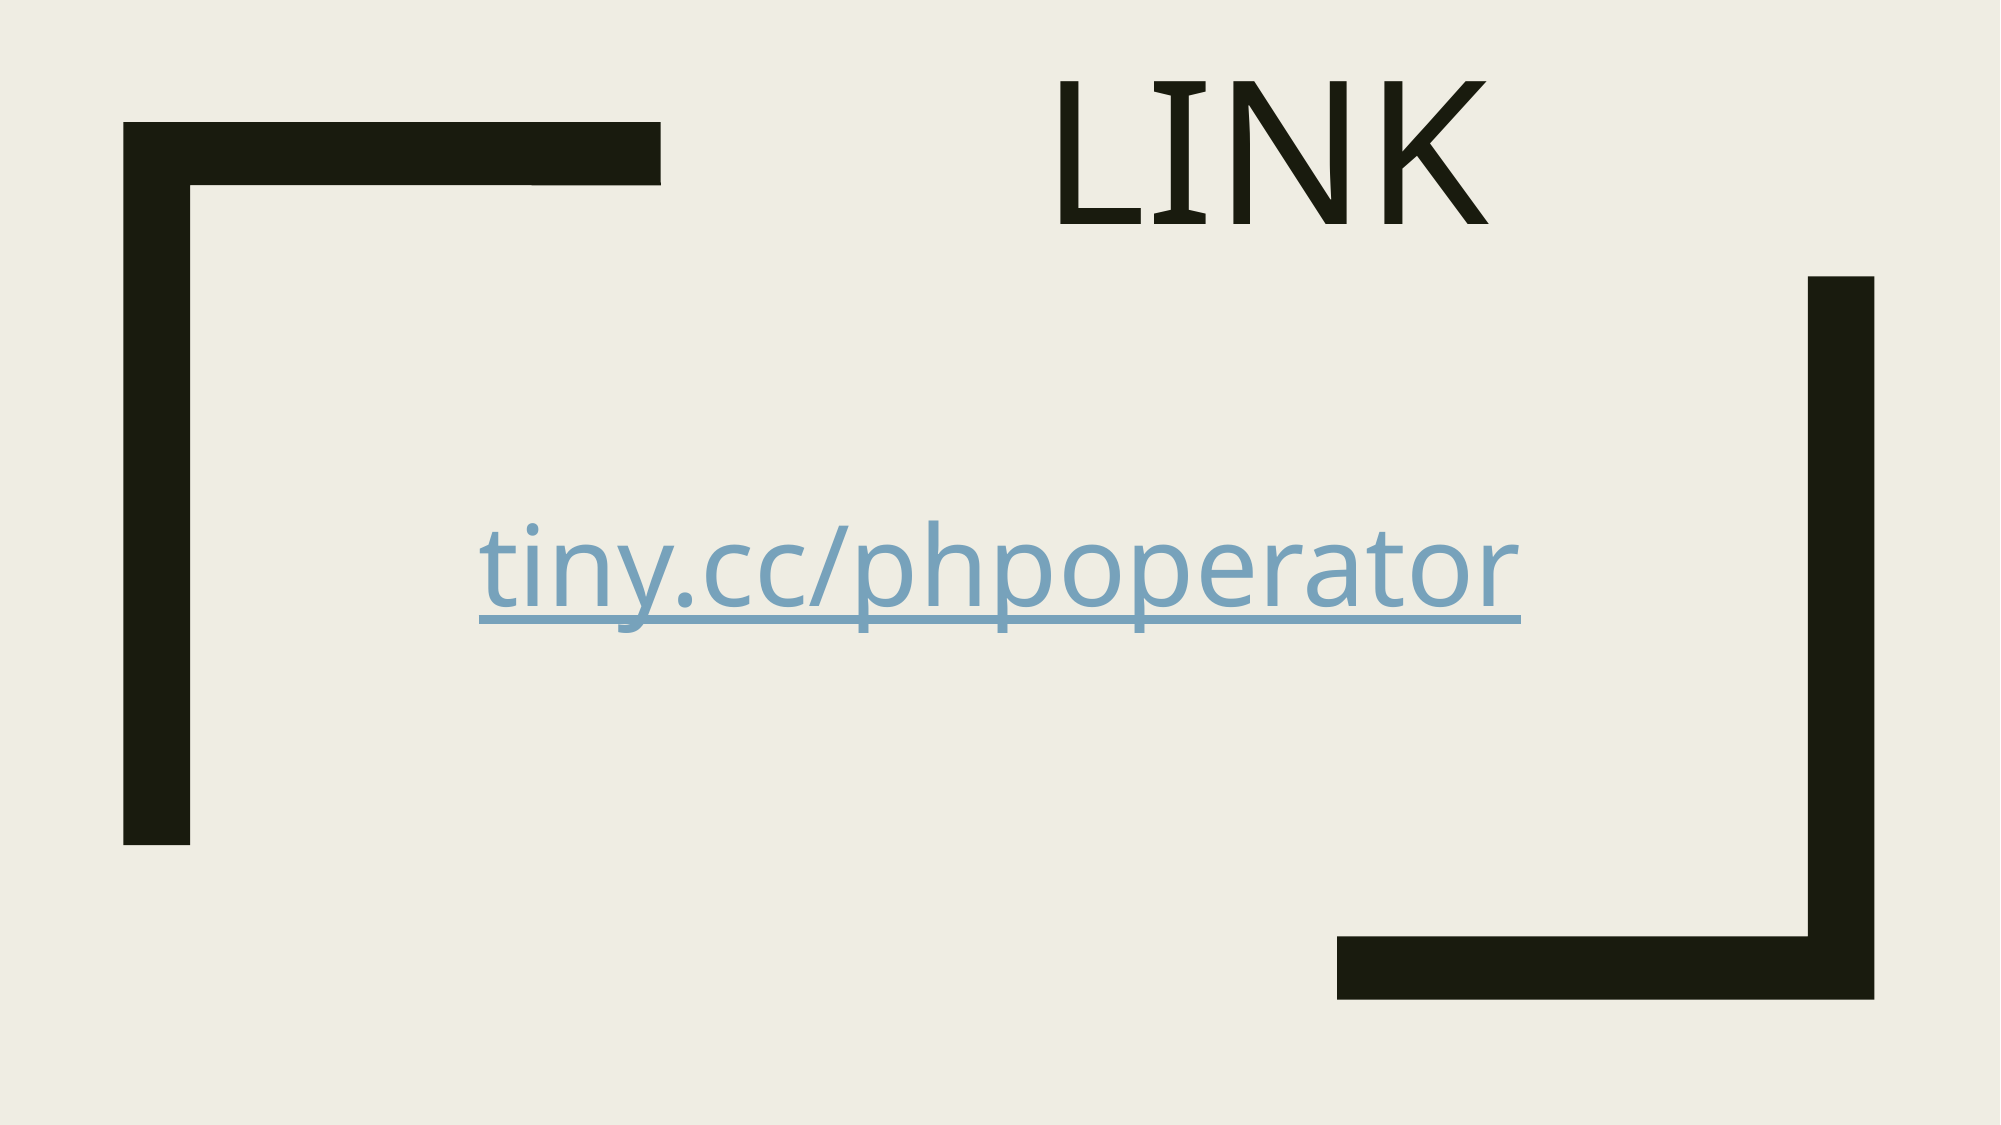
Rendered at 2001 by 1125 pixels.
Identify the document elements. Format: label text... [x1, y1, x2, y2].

text_box tiny.cc/phpoperator [463, 486, 1537, 655]
title link [658, 0, 1873, 275]
